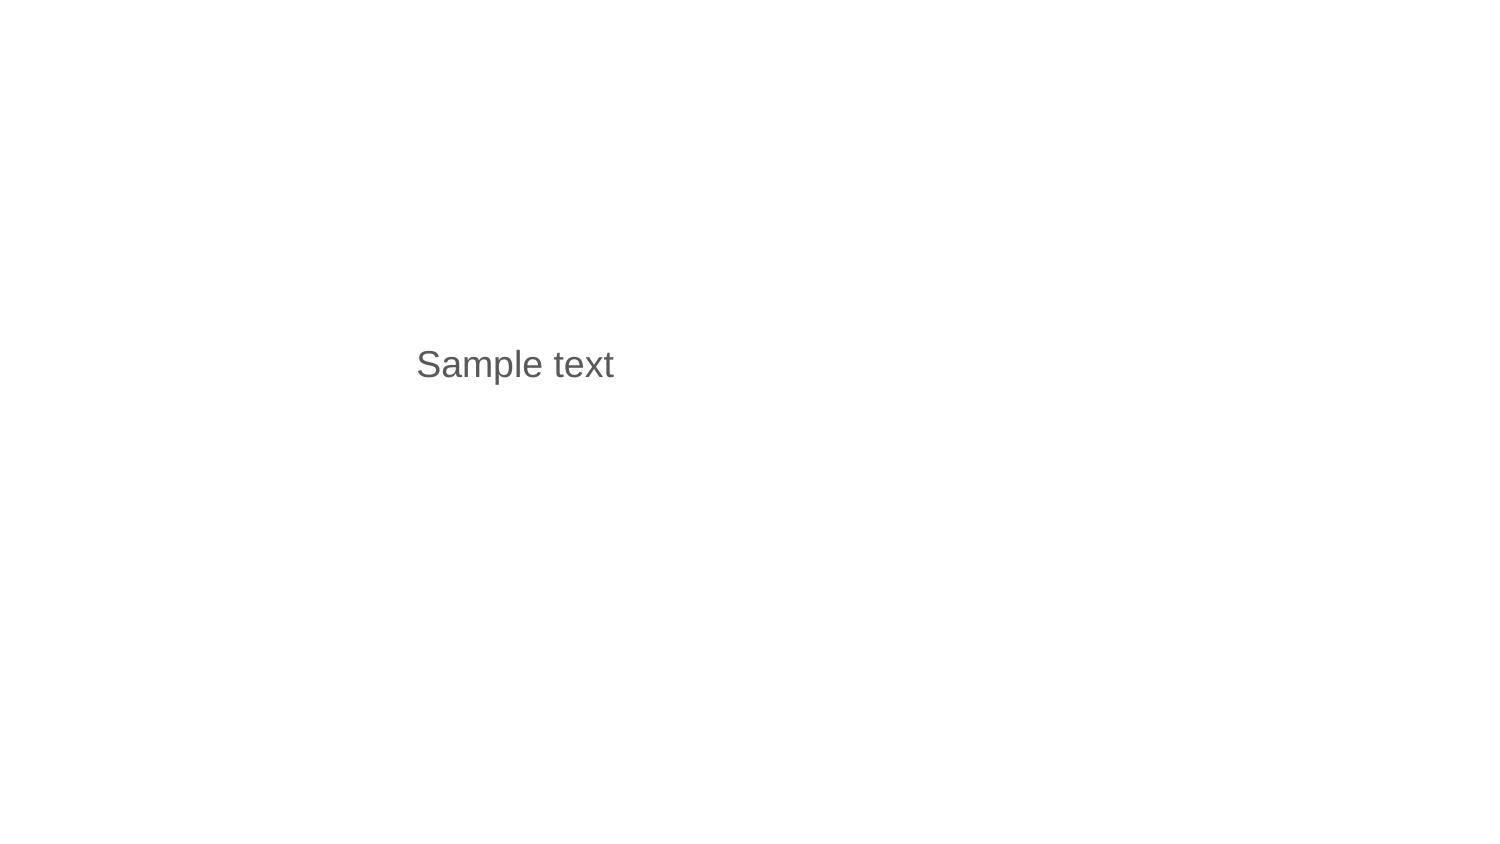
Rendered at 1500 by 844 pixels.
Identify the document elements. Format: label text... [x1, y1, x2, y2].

text_box Sample text [401, 324, 1060, 400]
